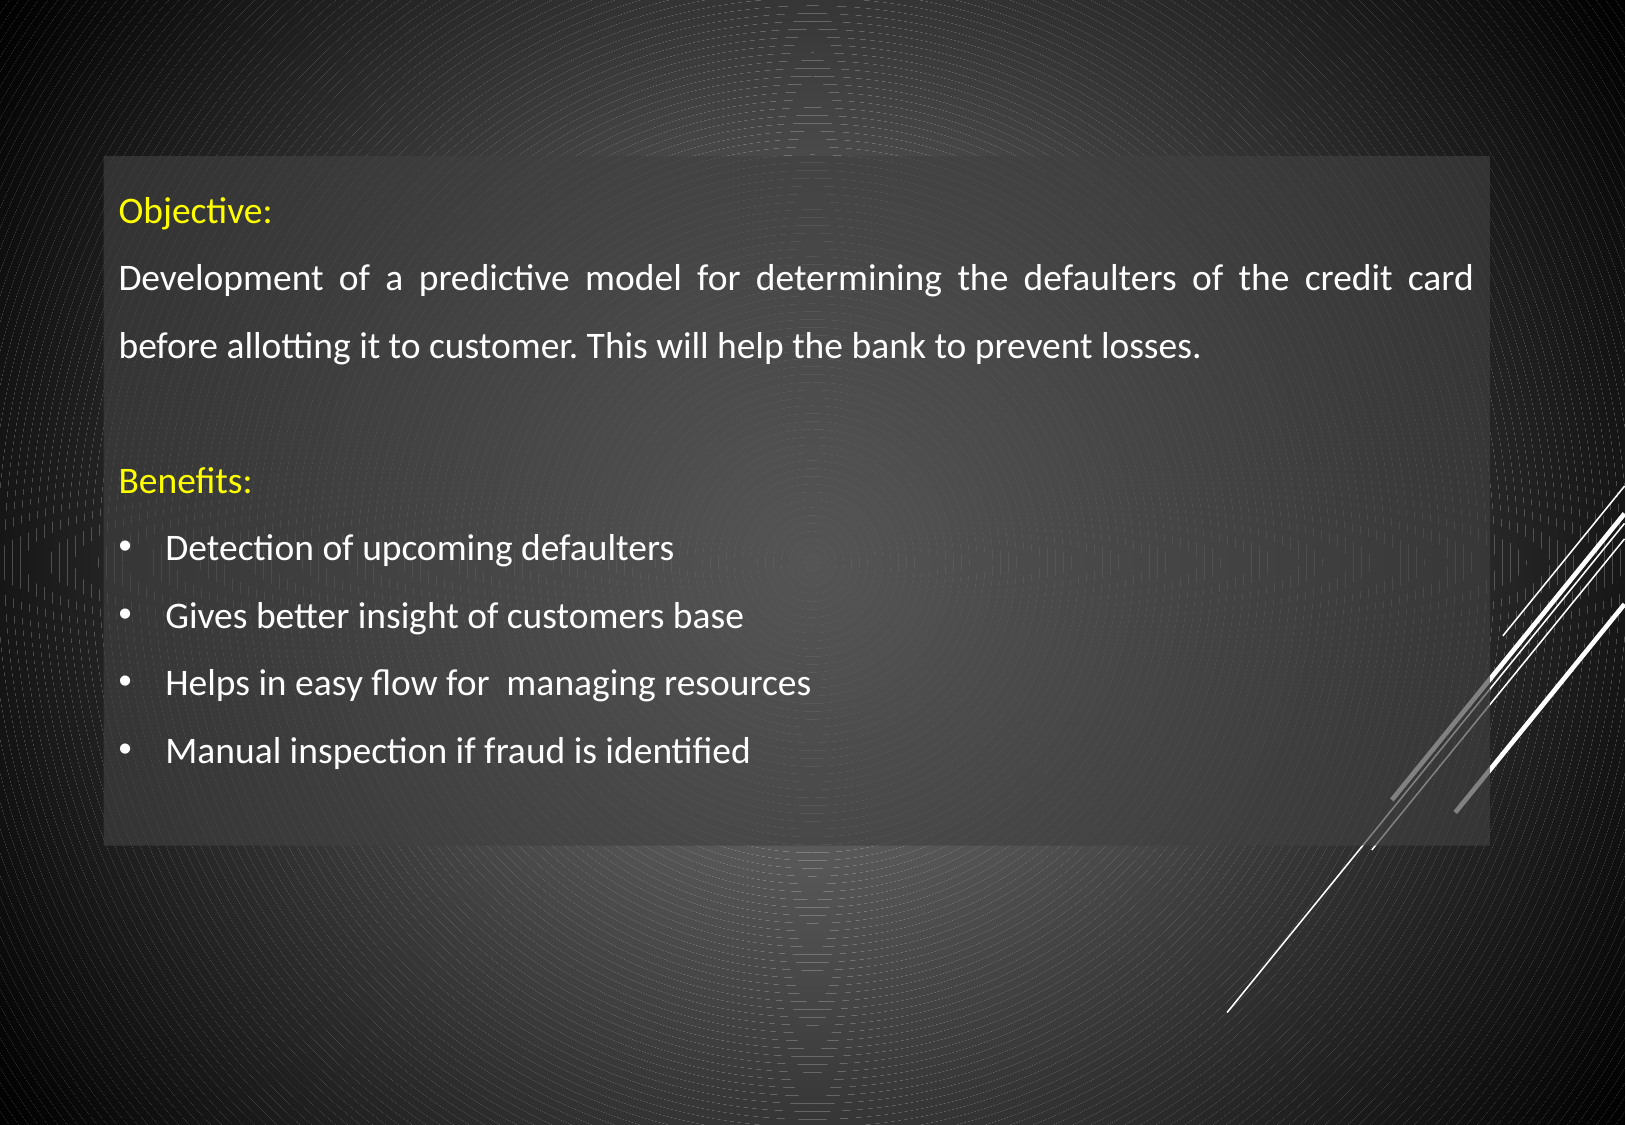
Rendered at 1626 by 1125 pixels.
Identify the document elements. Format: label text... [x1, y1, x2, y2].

text_box Objective: Development of a predictive model for determining the defaulters of the credit card before allotting it to customer. This will help the bank to prevent losses. Benefits: Detection of upcoming defaulters Gives better insight of customers base Helps in easy flow for managing resources Manual inspection if fraud is identified [103, 156, 1490, 846]
